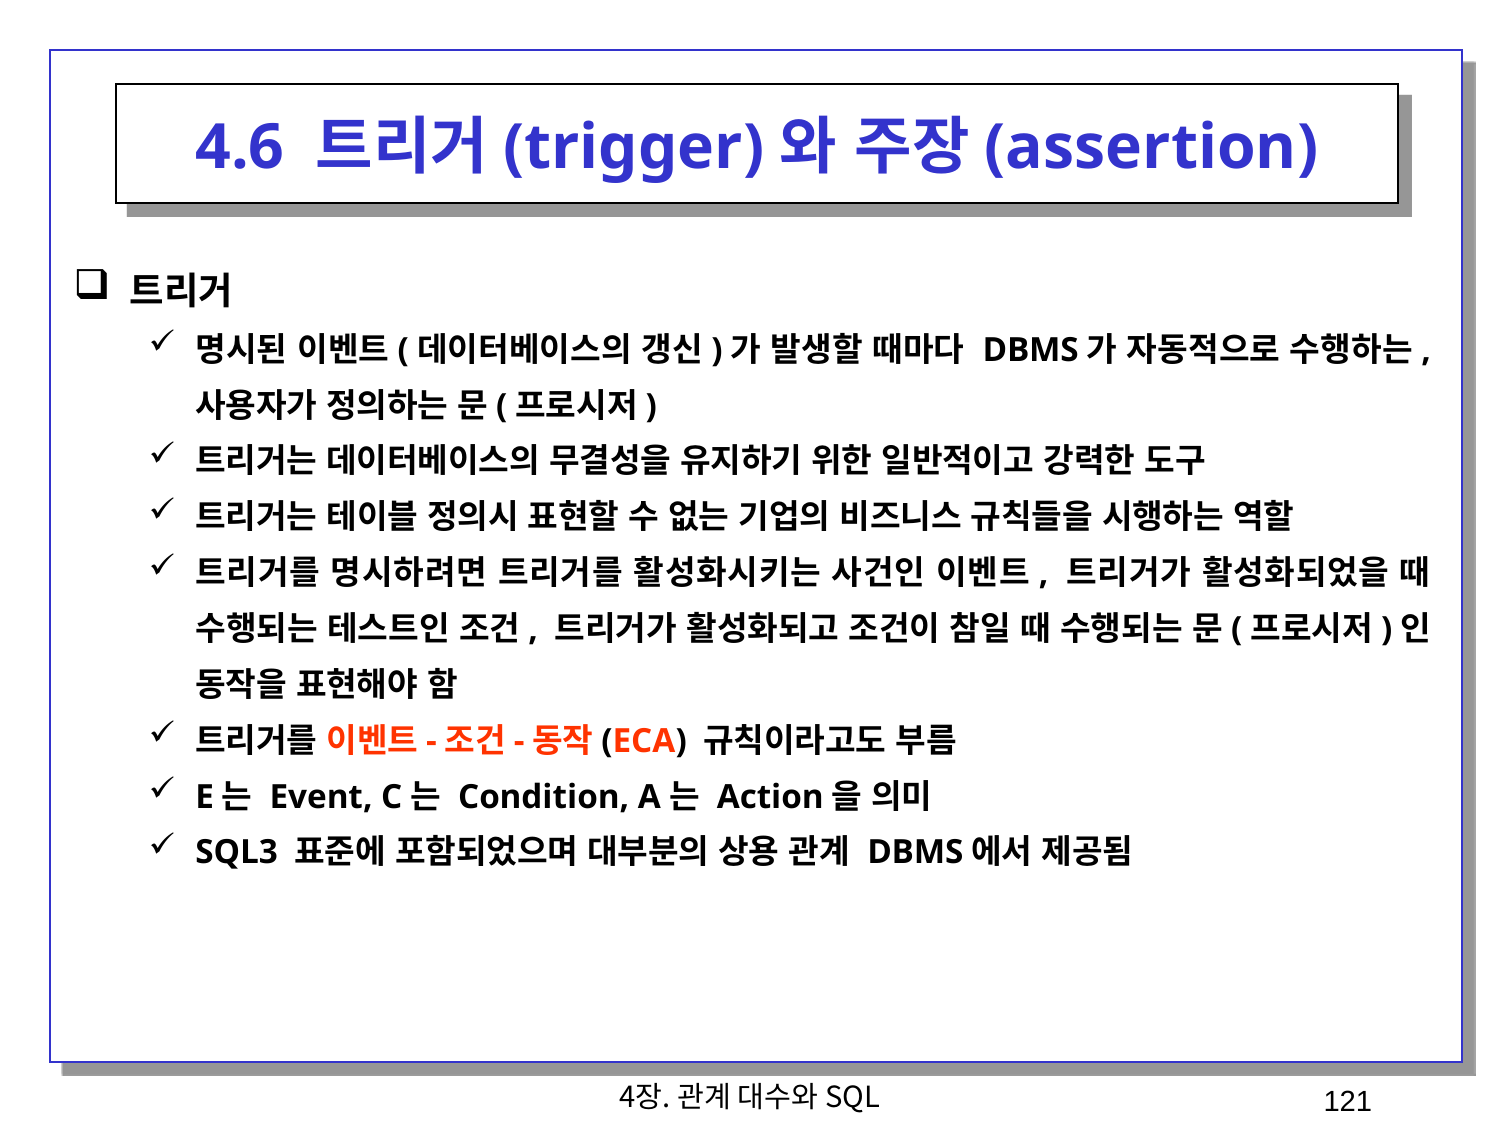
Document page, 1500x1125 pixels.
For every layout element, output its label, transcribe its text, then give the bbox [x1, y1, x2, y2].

slide_number 121 [1074, 1074, 1388, 1125]
list 트리거 명시된 이벤트(데이터베이스의 갱신)가 발생할 때마다 DBMS가 자동적으로 수행하는, 사용자가 정의하는 문(프로시저) 트리거는 데이터베이스의 무결성을 유지하기 위한 일반적이고 강력한 도구 트리거는 테이블 정의시 표현할 수 없는 기업의 비즈니스 규칙들을 시행하는 역할 트리거를 명시하려면 트리거를 활성화시키는 사건인 이벤트, 트리거가 활성화되었을 때 수행되는 테스트인 조건, 트리거가 활성화되고 조건이 참일 때 수행되는 문(프로시저)인 동작을 표현해야 함 트리거를 이벤트-조건-동작(ECA) 규칙이라고도 부름 E는 Event, C는 Condition, A는 Action을 의미 SQL3 표준에 포함되었으며 대부분의 상용 관계 DBMS에서 제공됨 [58, 241, 1447, 1046]
text_box 4.6 트리거(trigger)와 주장(assertion) [115, 83, 1399, 203]
footer 4장. 관계 대수와 SQL [512, 1074, 988, 1125]
